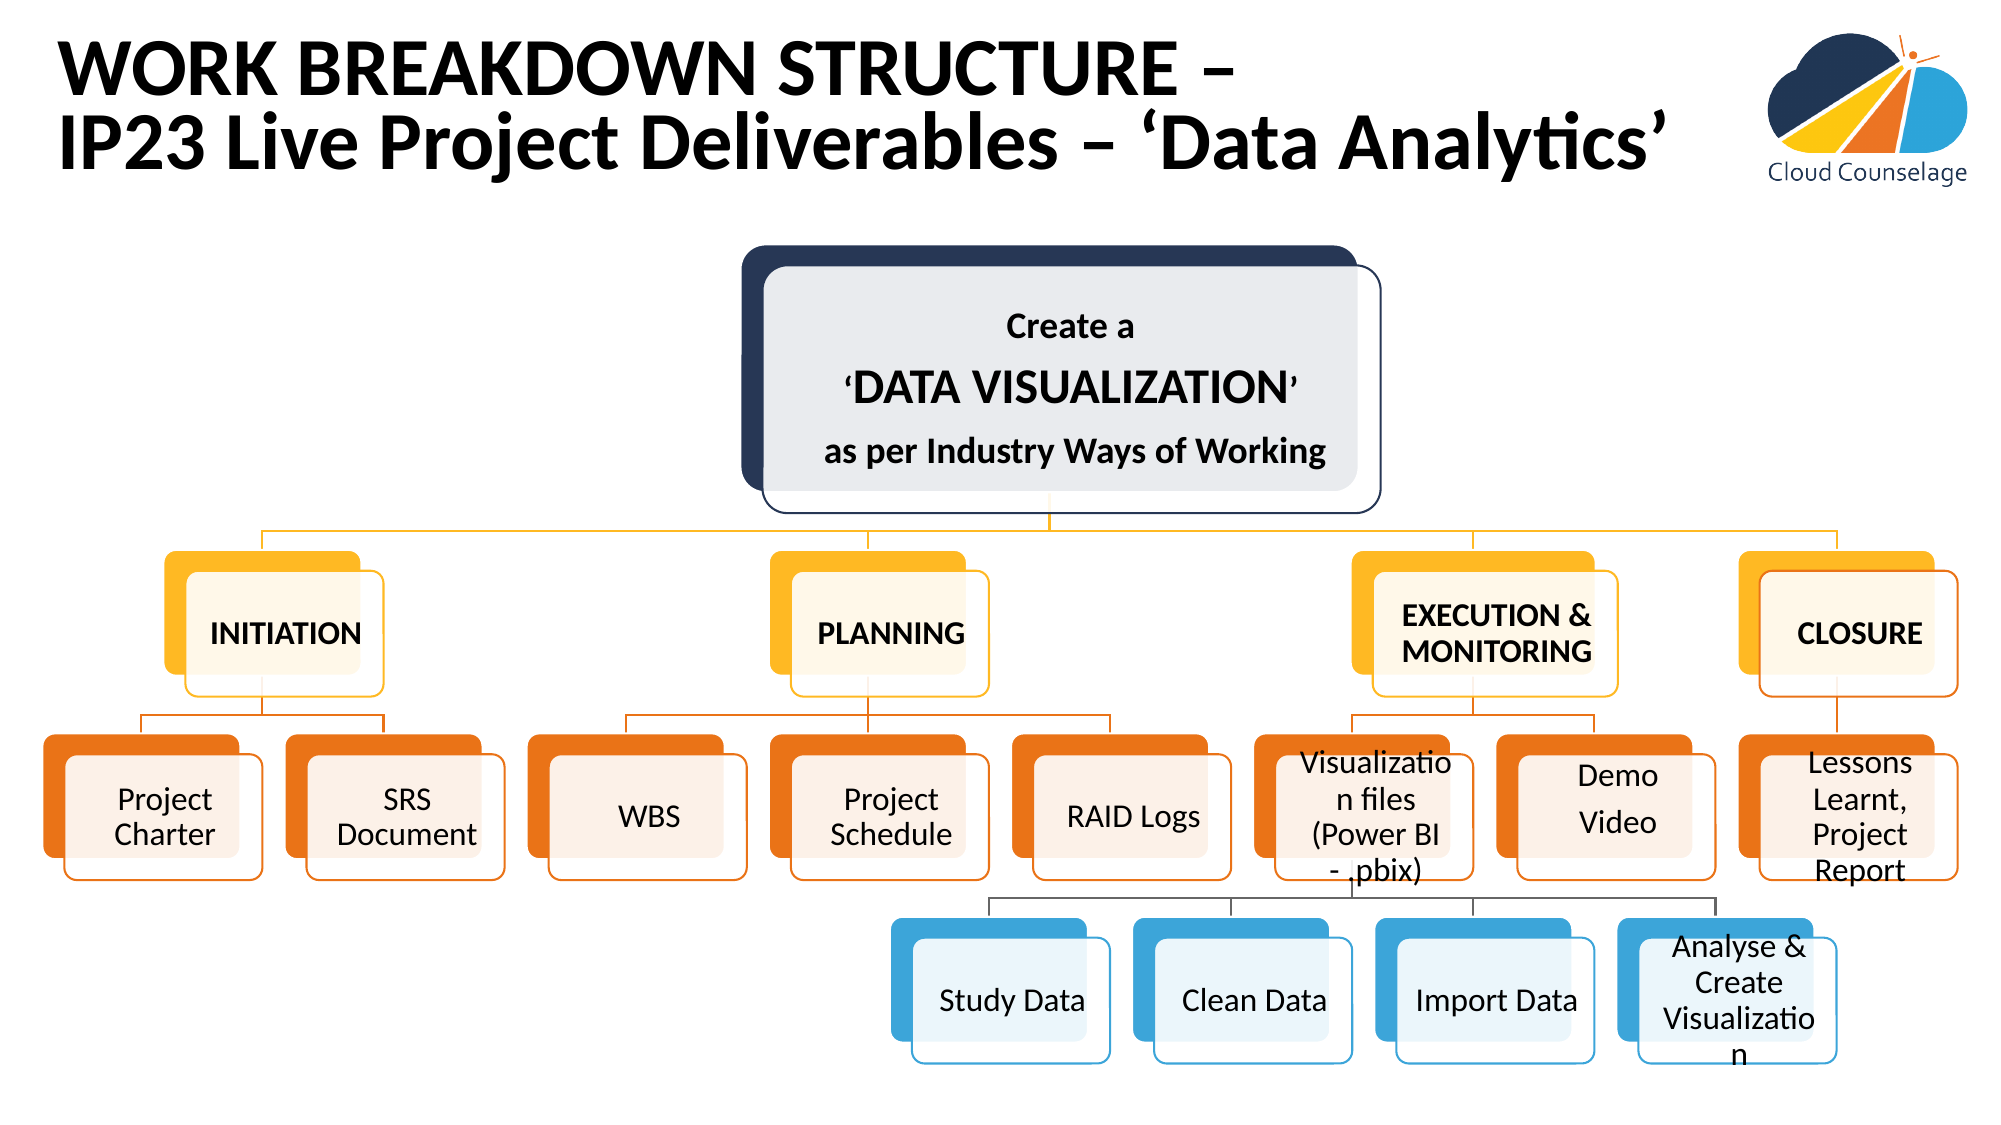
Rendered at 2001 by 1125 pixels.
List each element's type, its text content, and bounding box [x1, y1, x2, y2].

title WORK BREAKDOWN STRUCTURE – IP23 Live Project Deliverables – ‘Data Analytics’ [42, 1, 1768, 216]
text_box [41, 216, 1959, 1092]
picture [1767, 33, 1968, 187]
